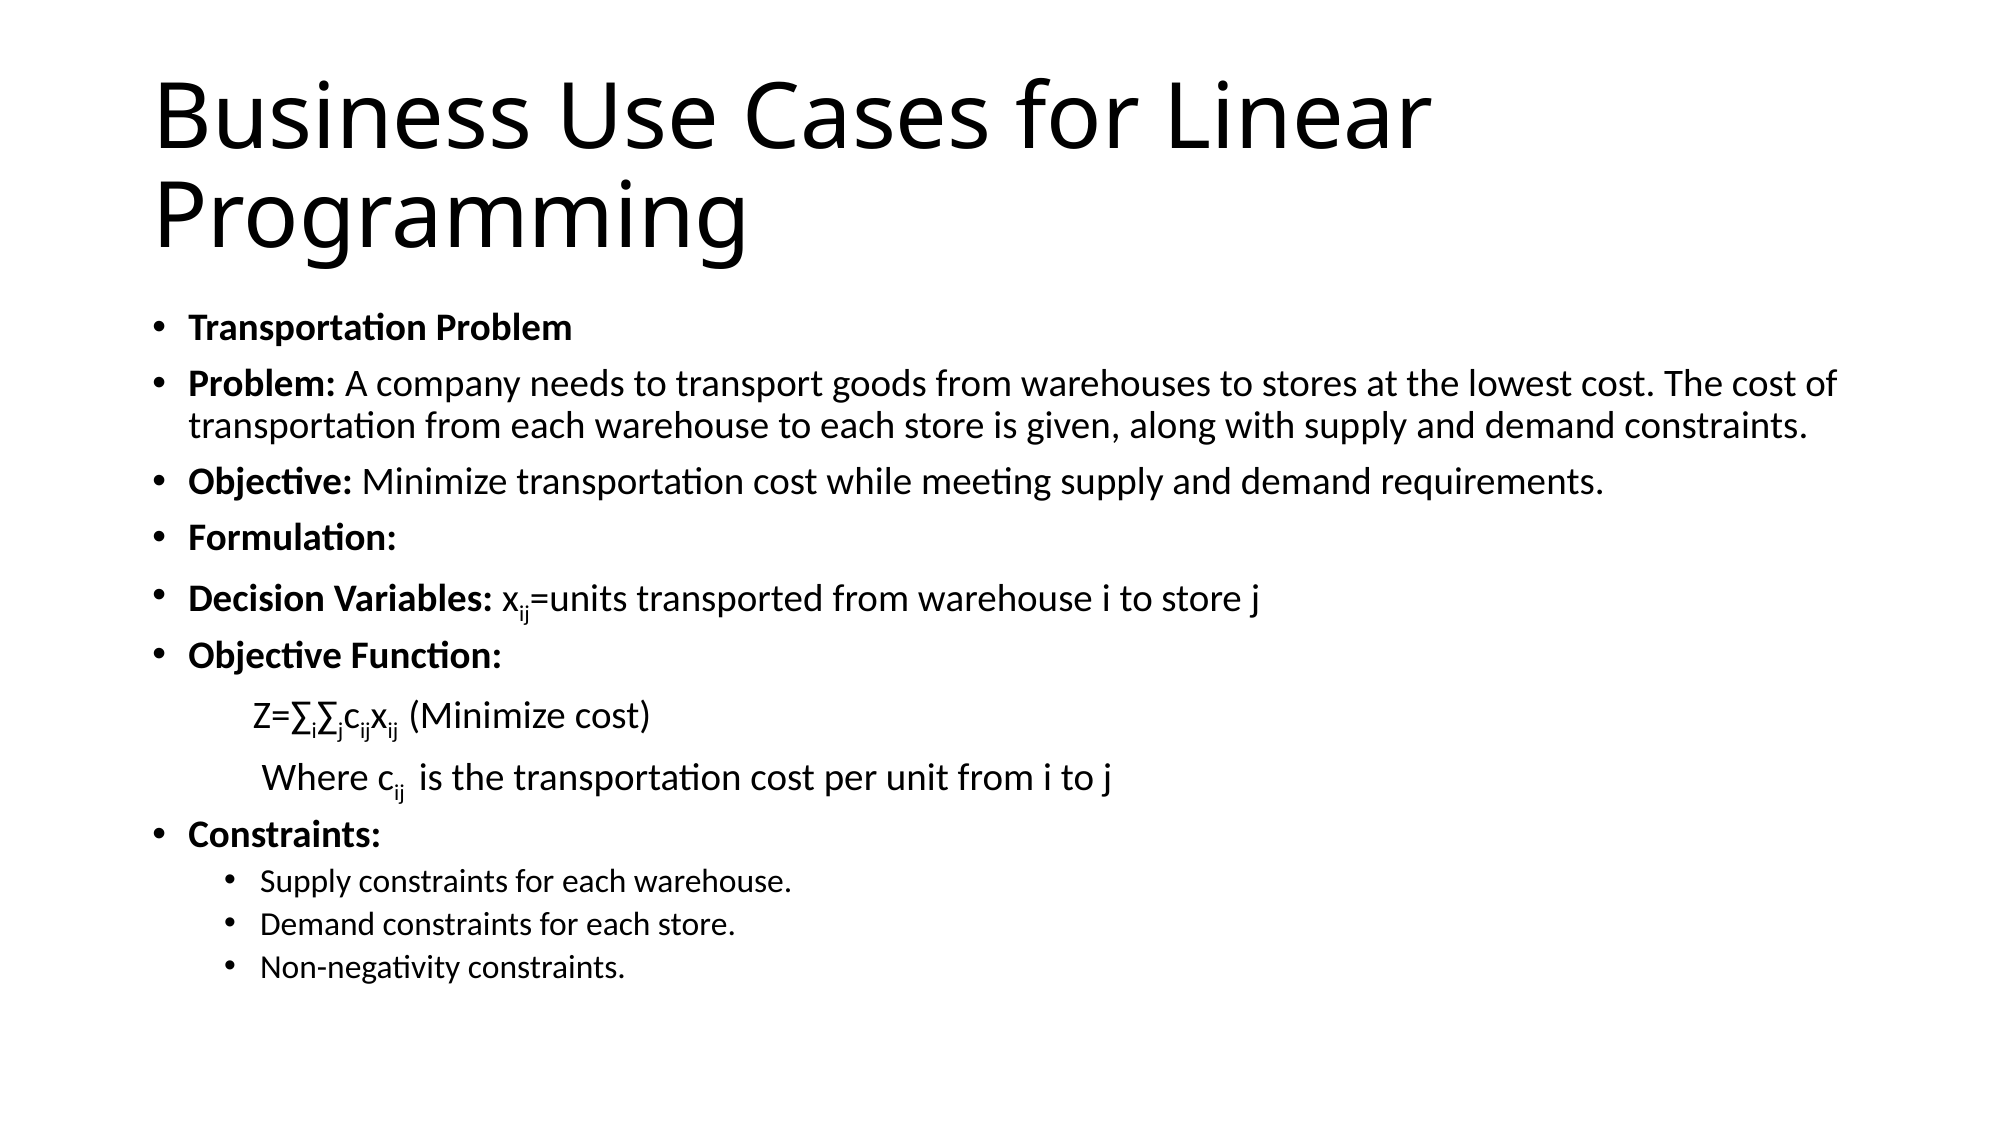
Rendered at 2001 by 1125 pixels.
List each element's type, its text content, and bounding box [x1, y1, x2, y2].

title Business Use Cases for Linear Programming [137, 59, 1863, 278]
list Transportation Problem Problem: A company needs to transport goods from warehouses to stores at the lowest cost. The cost of transportation from each warehouse to each store is given, along with supply and demand constraints. Objective: Minimize transportation cost while meeting supply and demand requirements. Formulation: Decision Variables: xij=units transported from warehouse i to store j Objective Function: Z=∑i∑jcijxij (Minimize cost) Where cij ​ is the transportation cost per unit from i to j Constraints: Supply constraints for each warehouse. Demand constraints for each store. Non-negativity constraints. [137, 299, 1863, 1014]
